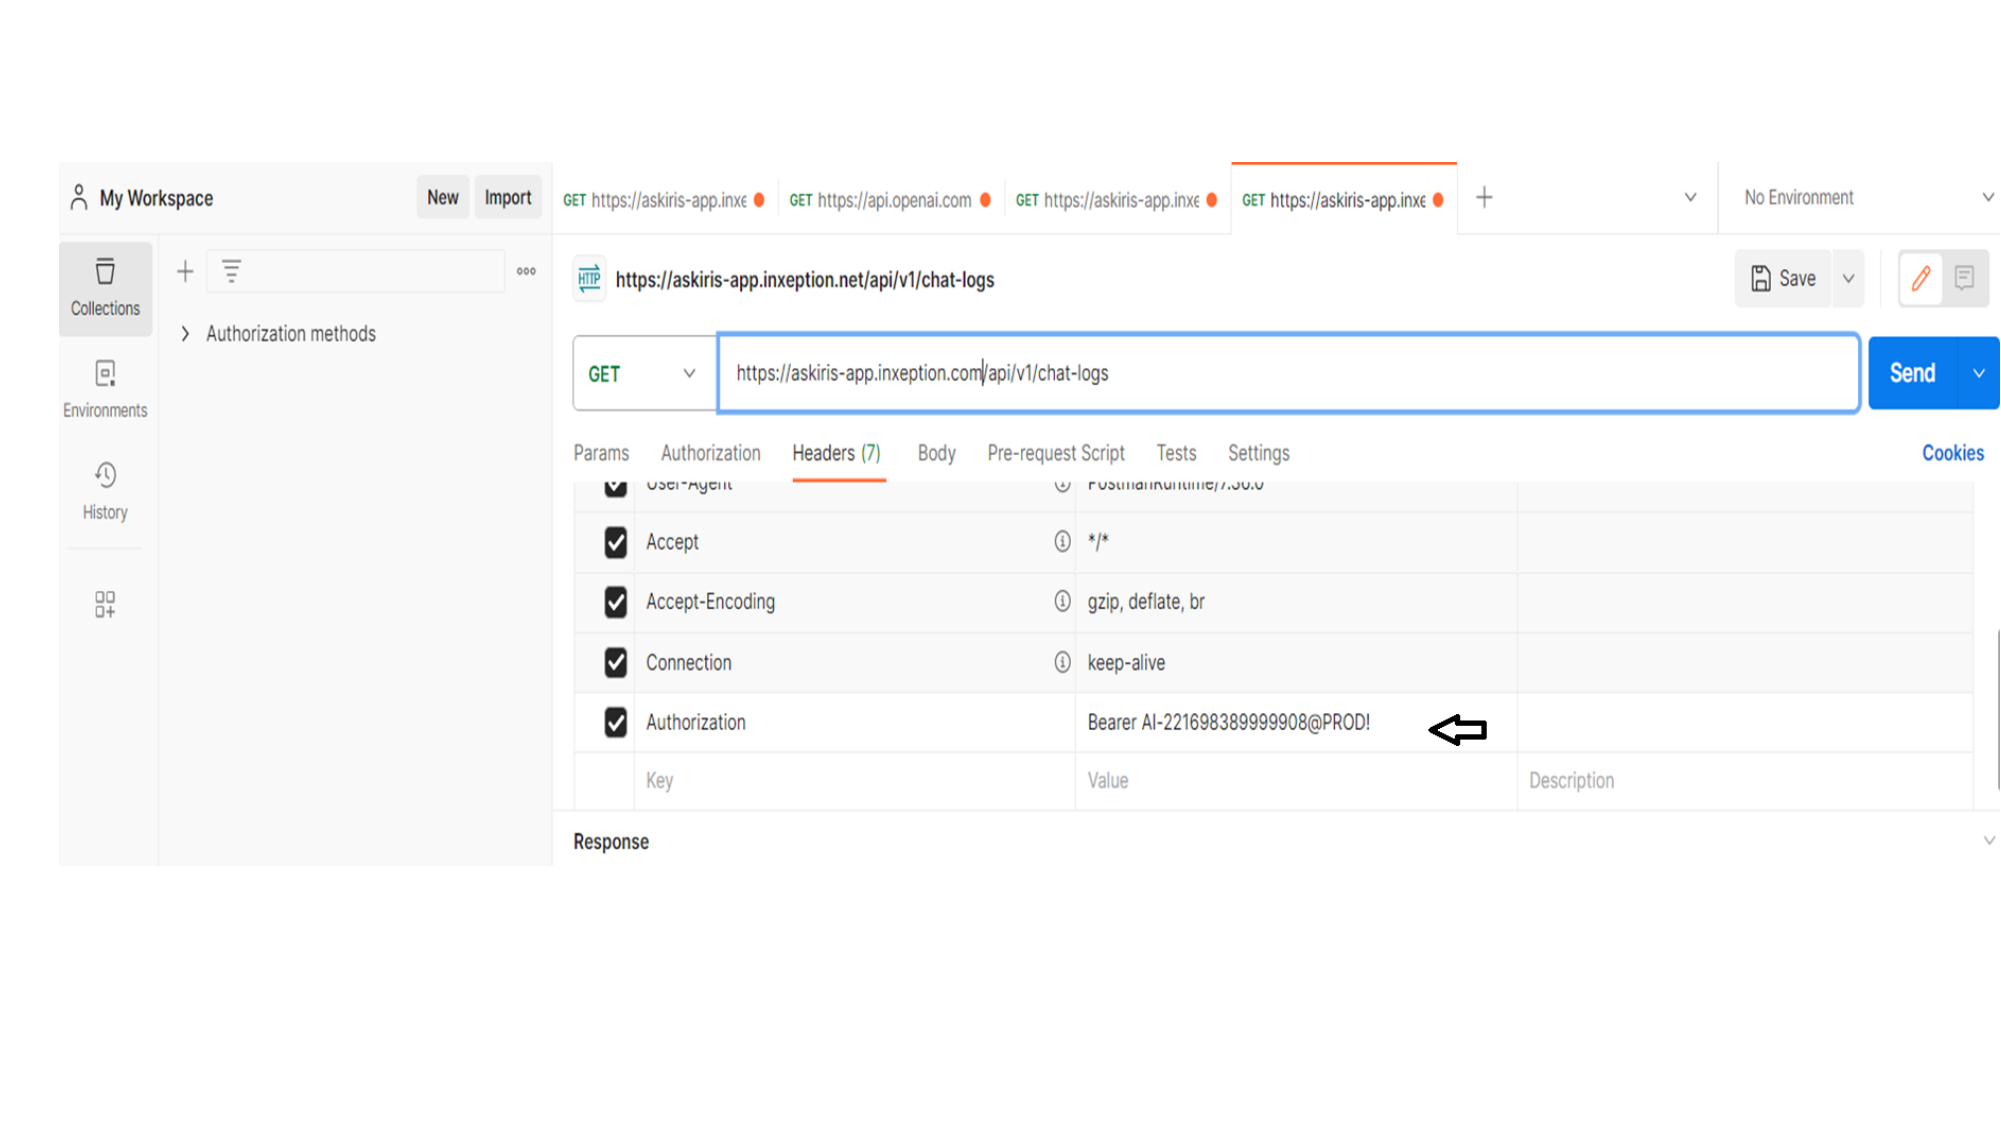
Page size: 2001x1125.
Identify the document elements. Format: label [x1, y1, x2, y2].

picture [59, 162, 2000, 867]
